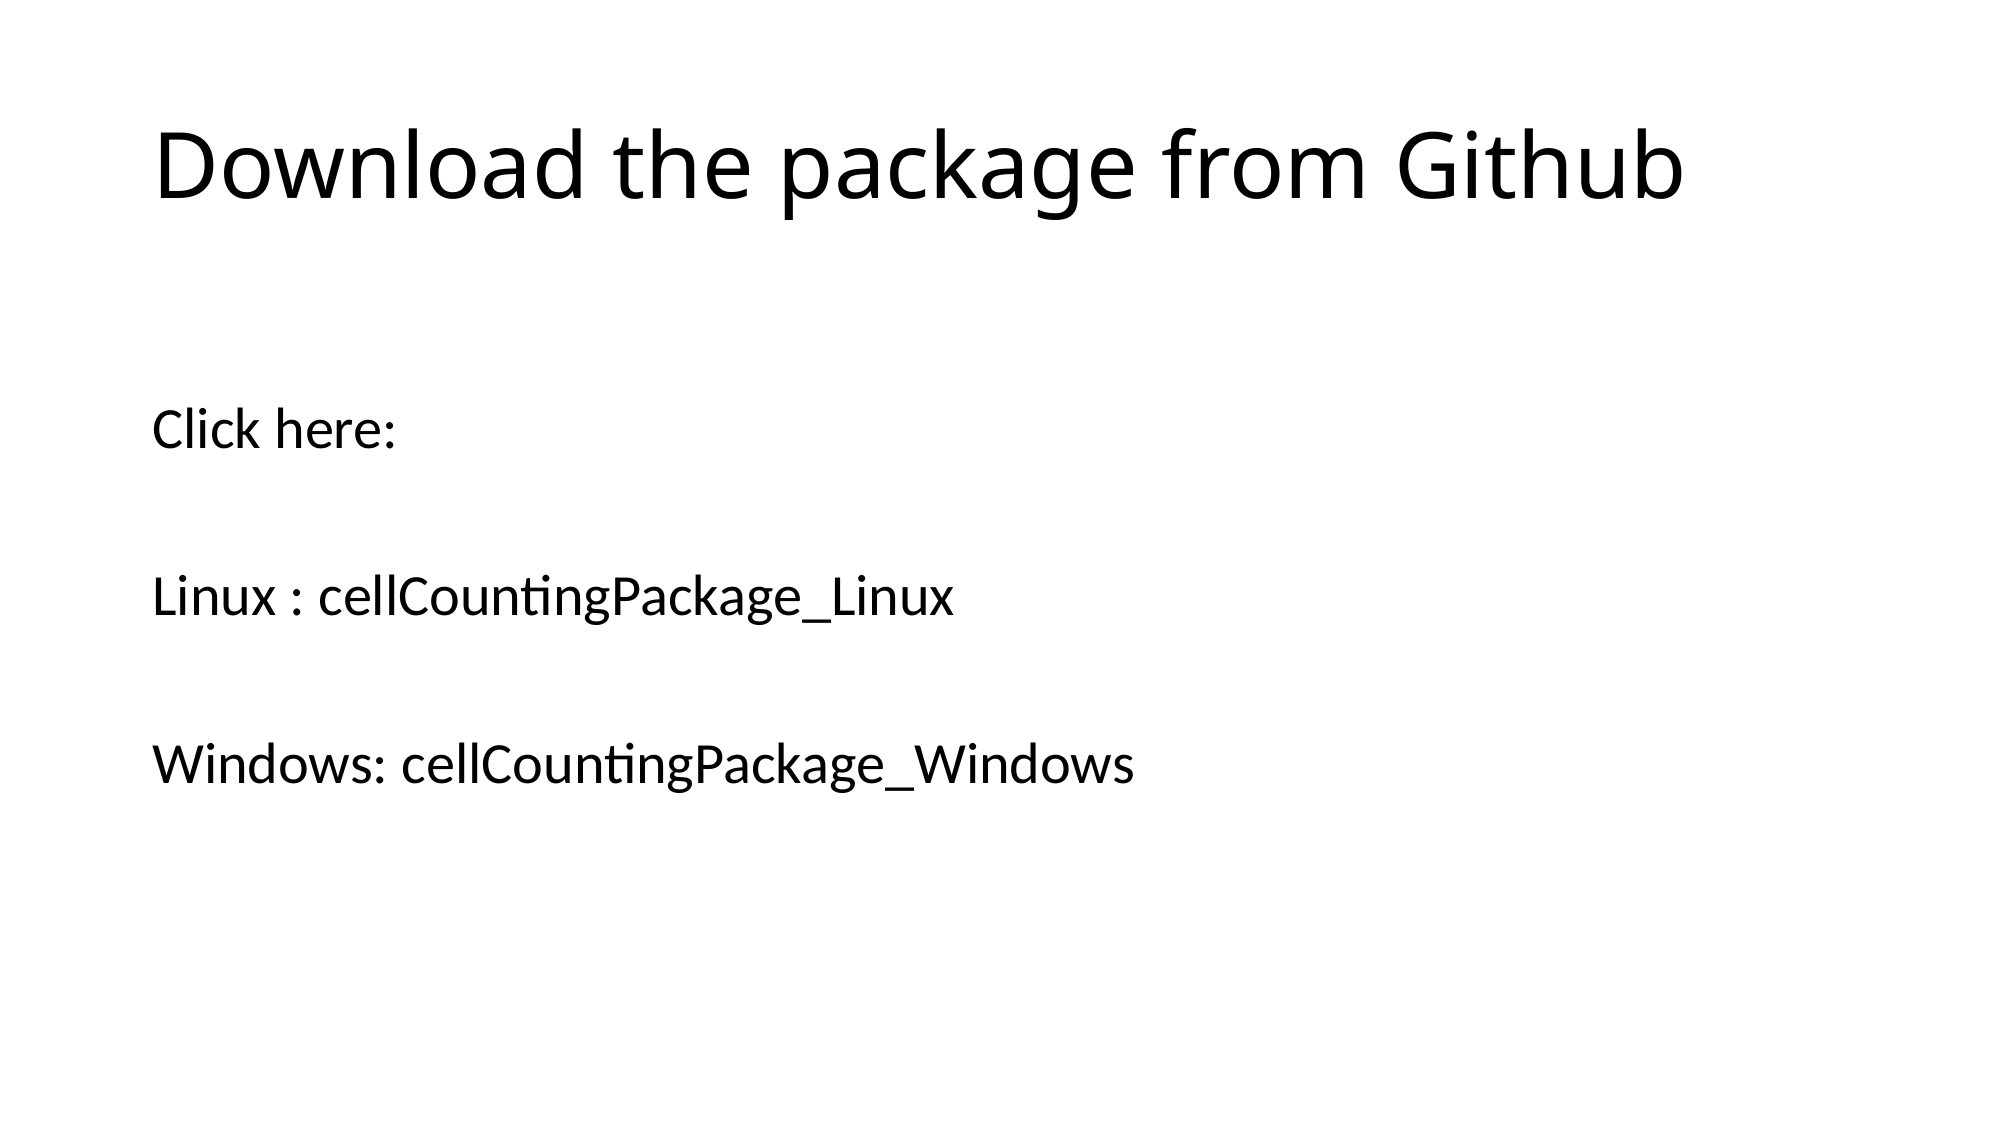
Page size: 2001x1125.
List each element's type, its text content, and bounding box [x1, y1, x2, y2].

title Download the package from Github [137, 59, 1863, 278]
list Click here: Linux : cellCountingPackage_Linux Windows: cellCountingPackage_Windows [137, 299, 1863, 1014]
